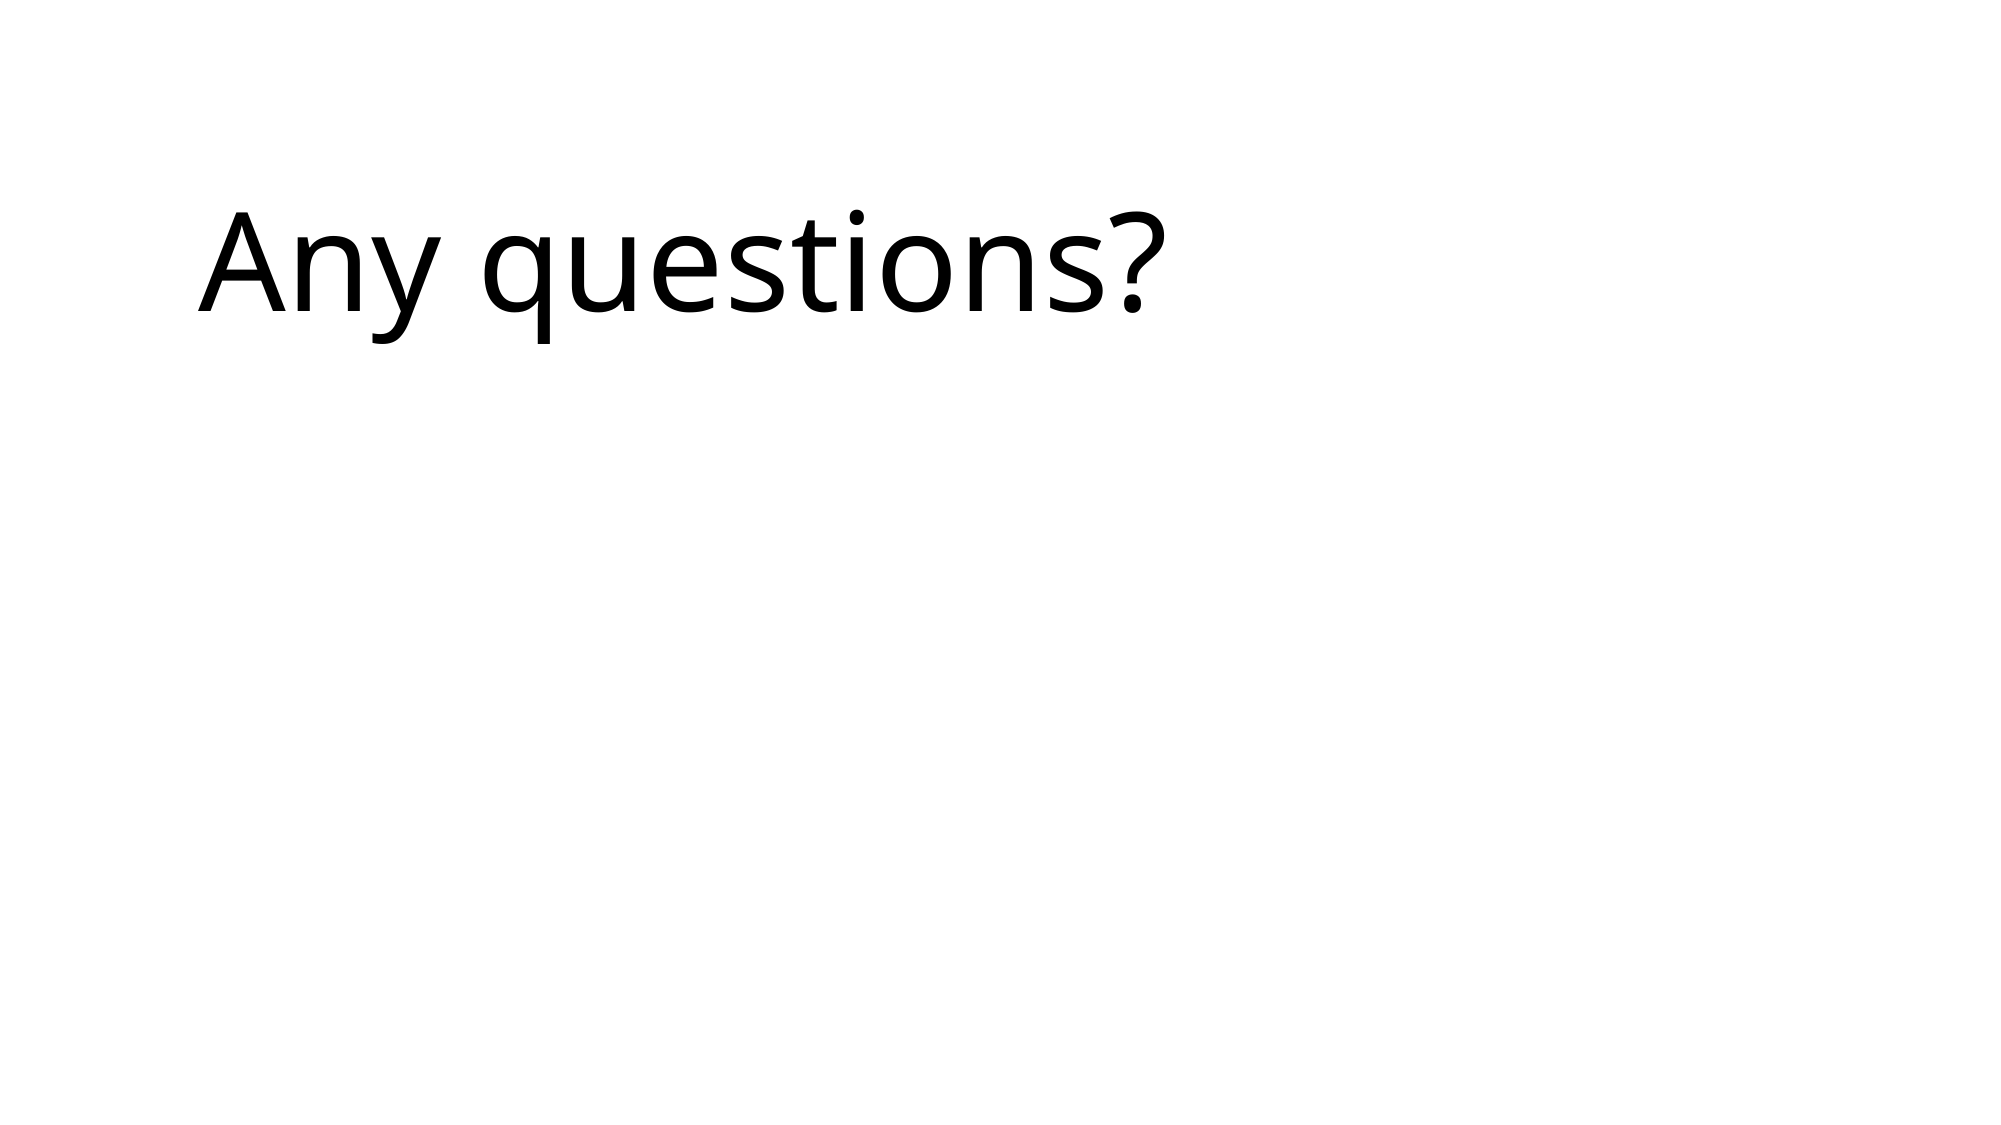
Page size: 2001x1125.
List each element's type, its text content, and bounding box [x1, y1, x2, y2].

text_box Any questions? [183, 167, 1618, 347]
